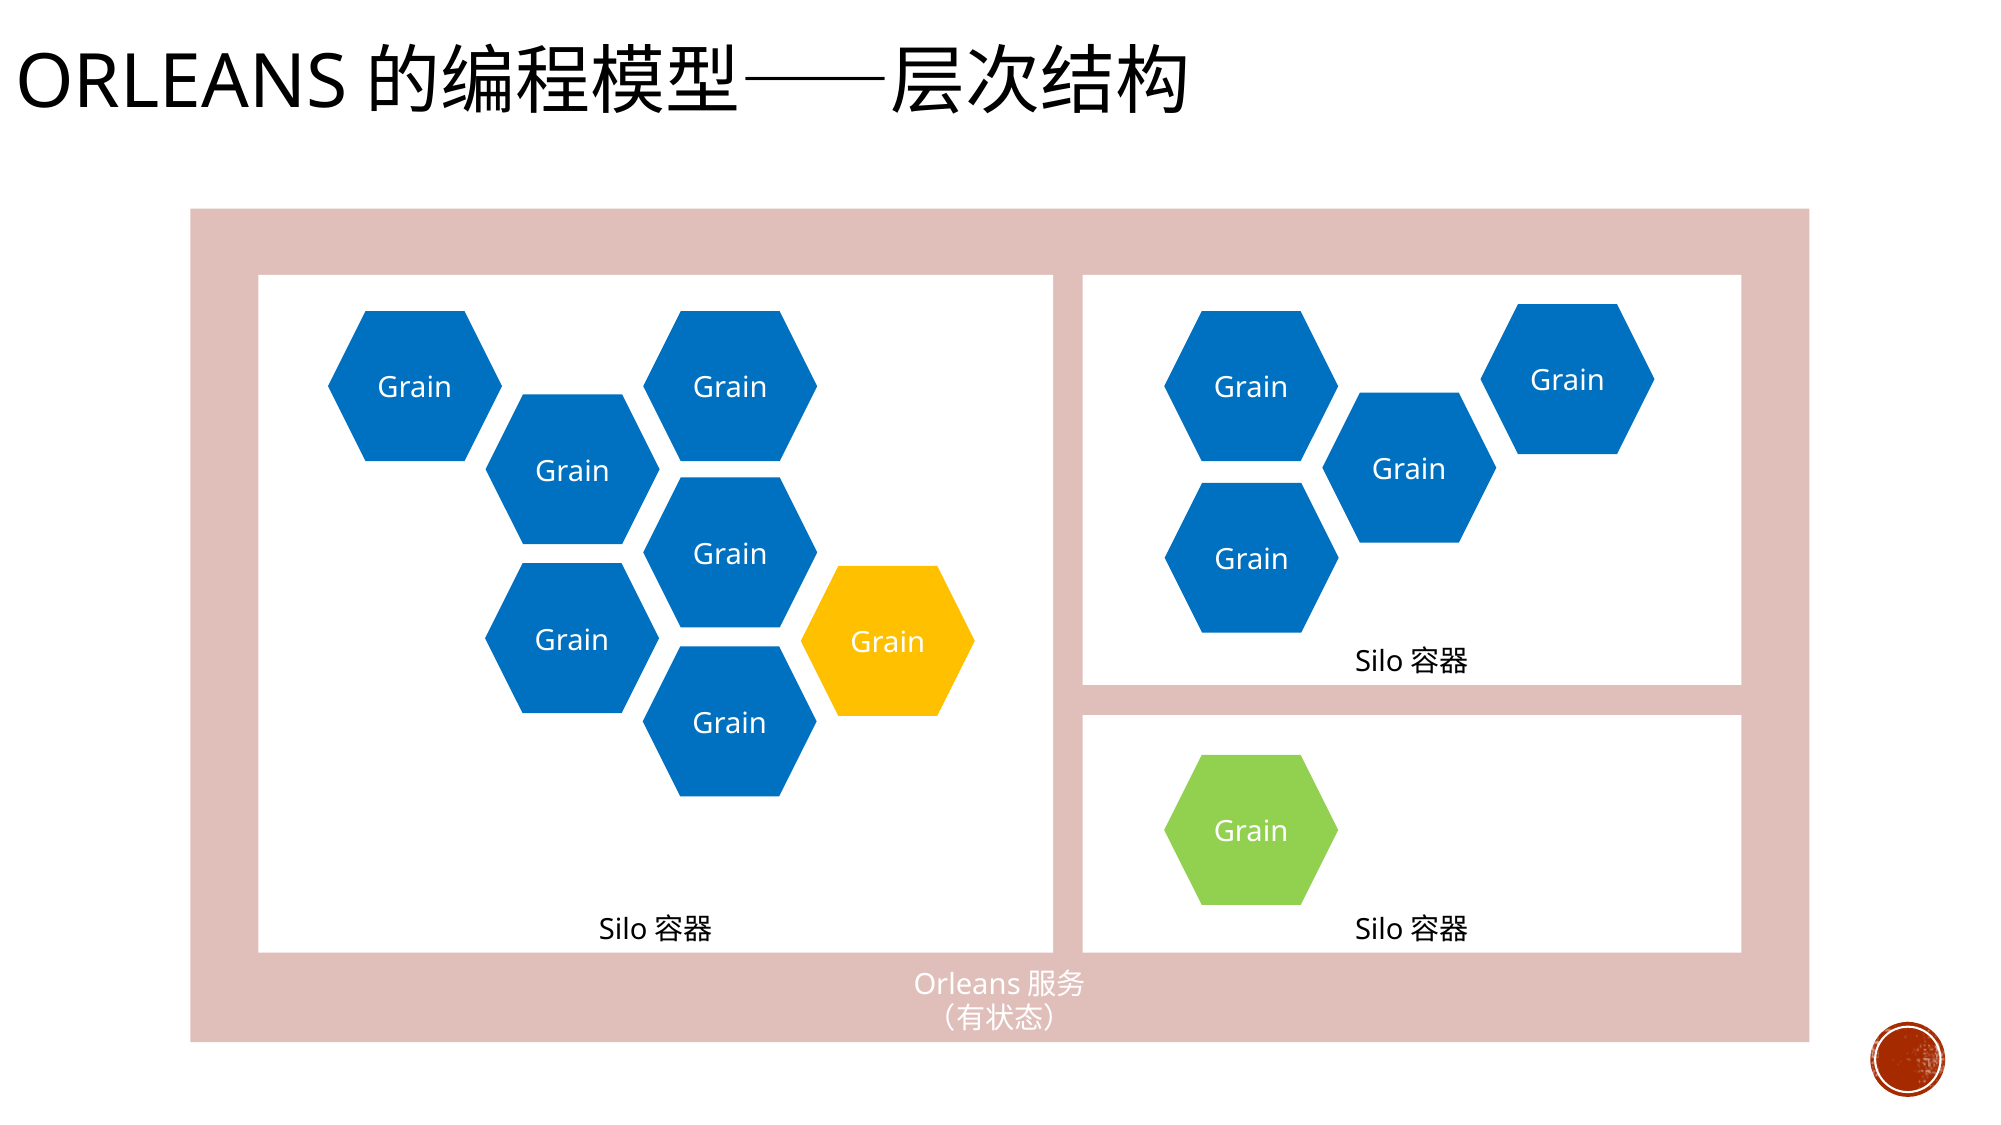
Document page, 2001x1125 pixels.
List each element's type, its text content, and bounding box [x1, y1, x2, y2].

text_box Grain [484, 562, 660, 715]
text_box Silo容器 [257, 274, 1054, 954]
text_box Grain [1163, 310, 1340, 463]
text_box Grain [641, 645, 818, 798]
text_box Silo容器 [1082, 274, 1742, 686]
text_box Grain [1479, 303, 1656, 456]
text_box Orleans服务 （有状态） [189, 208, 1810, 1043]
text_box Grain [1321, 391, 1498, 544]
text_box Silo容器 [1082, 714, 1742, 954]
text_box Grain [642, 476, 819, 629]
text_box Grain [1163, 753, 1340, 906]
text_box Grain [327, 310, 503, 463]
text_box Grain [484, 393, 661, 546]
text_box Grain [1163, 481, 1340, 634]
text_box Grain [799, 564, 976, 717]
title Orleans的编程模型——层次结构 [0, 34, 2000, 133]
text_box Grain [642, 310, 819, 463]
